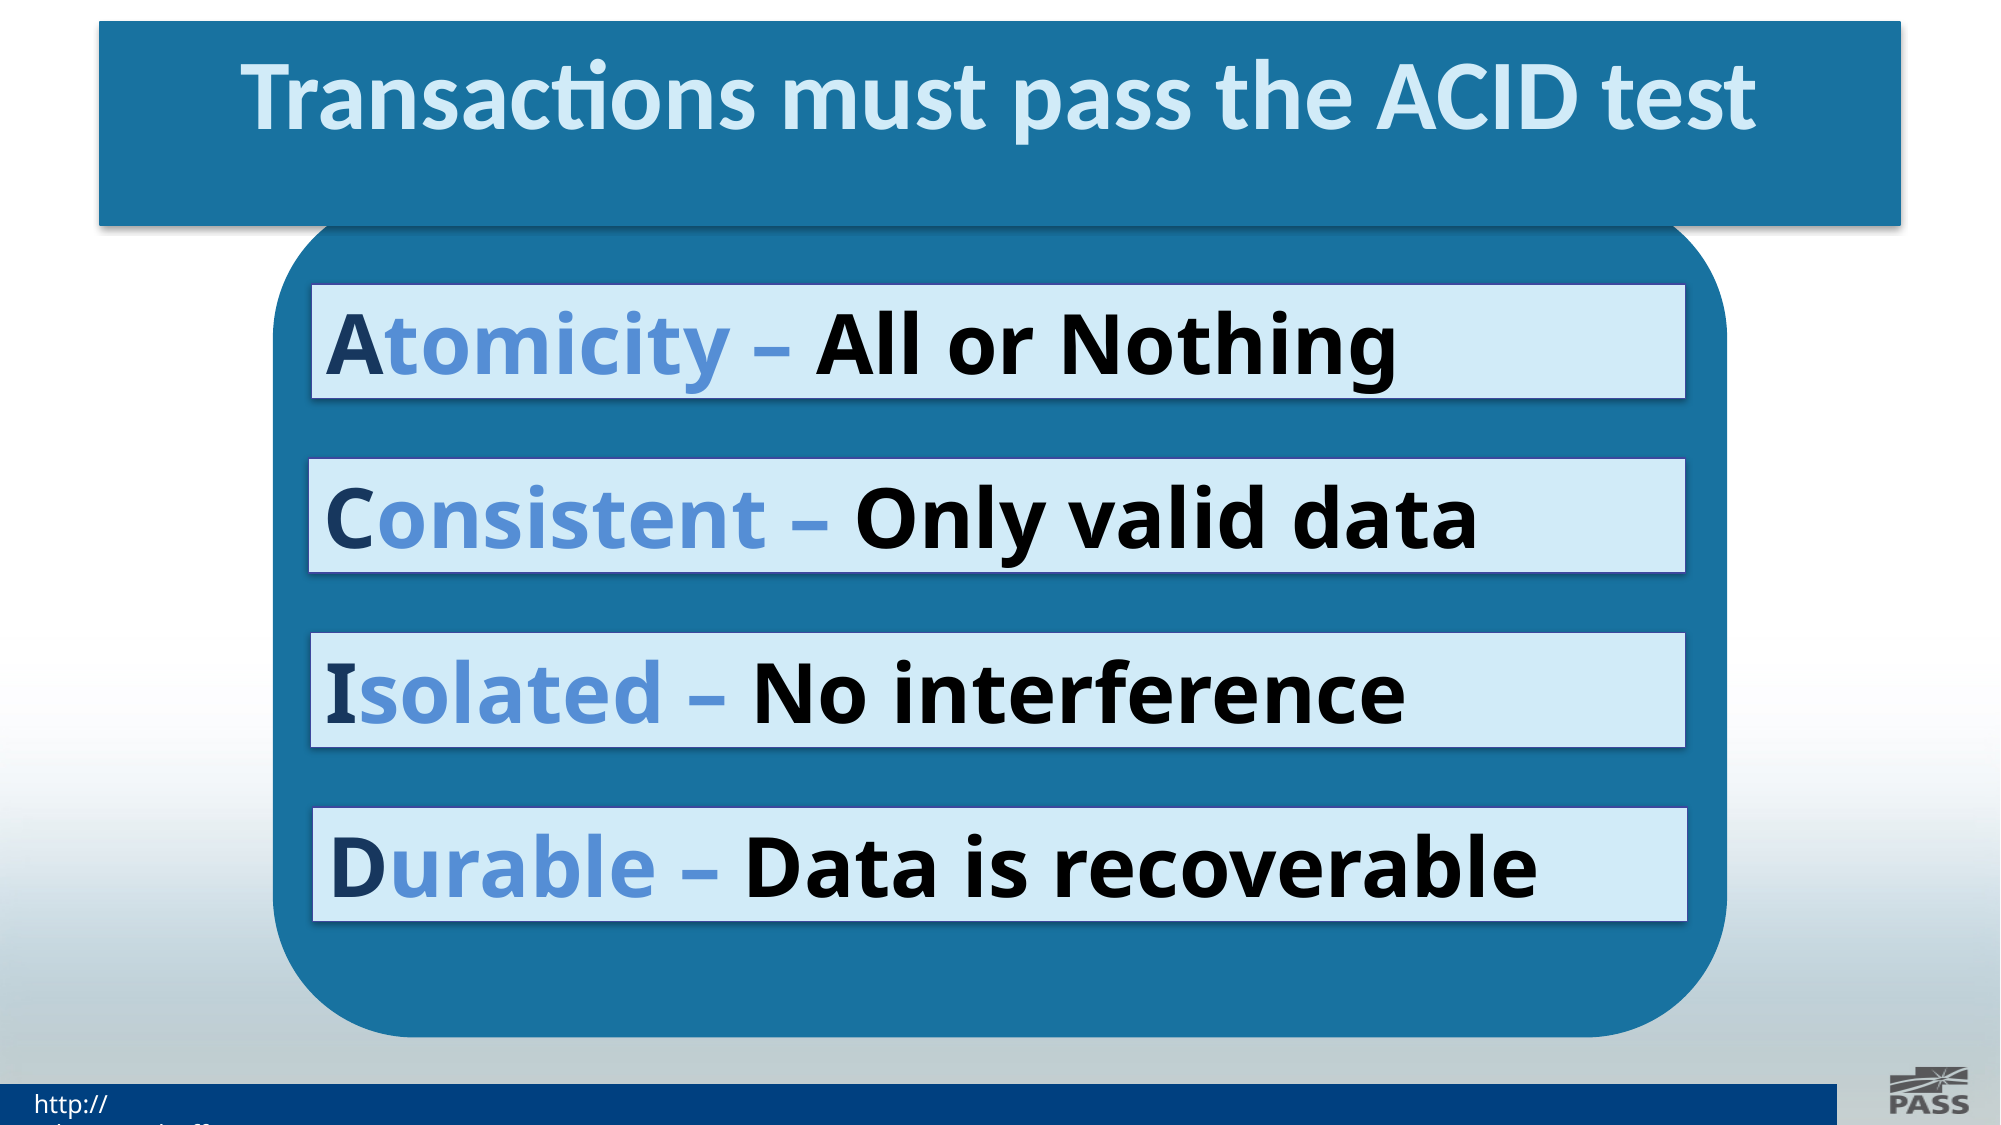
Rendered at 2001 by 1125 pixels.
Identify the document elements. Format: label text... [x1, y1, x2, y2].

picture [0, 0, 2001, 1125]
text_box Isolated – No interference [310, 632, 1686, 748]
text_box [272, 236, 1728, 1038]
title Transactions must pass the ACID test [99, 21, 1901, 226]
text_box Atomicity – All or Nothing [311, 283, 1686, 399]
text_box Consistent – Only valid data [308, 457, 1686, 574]
text_box Durable – Data is recoverable [312, 806, 1688, 922]
